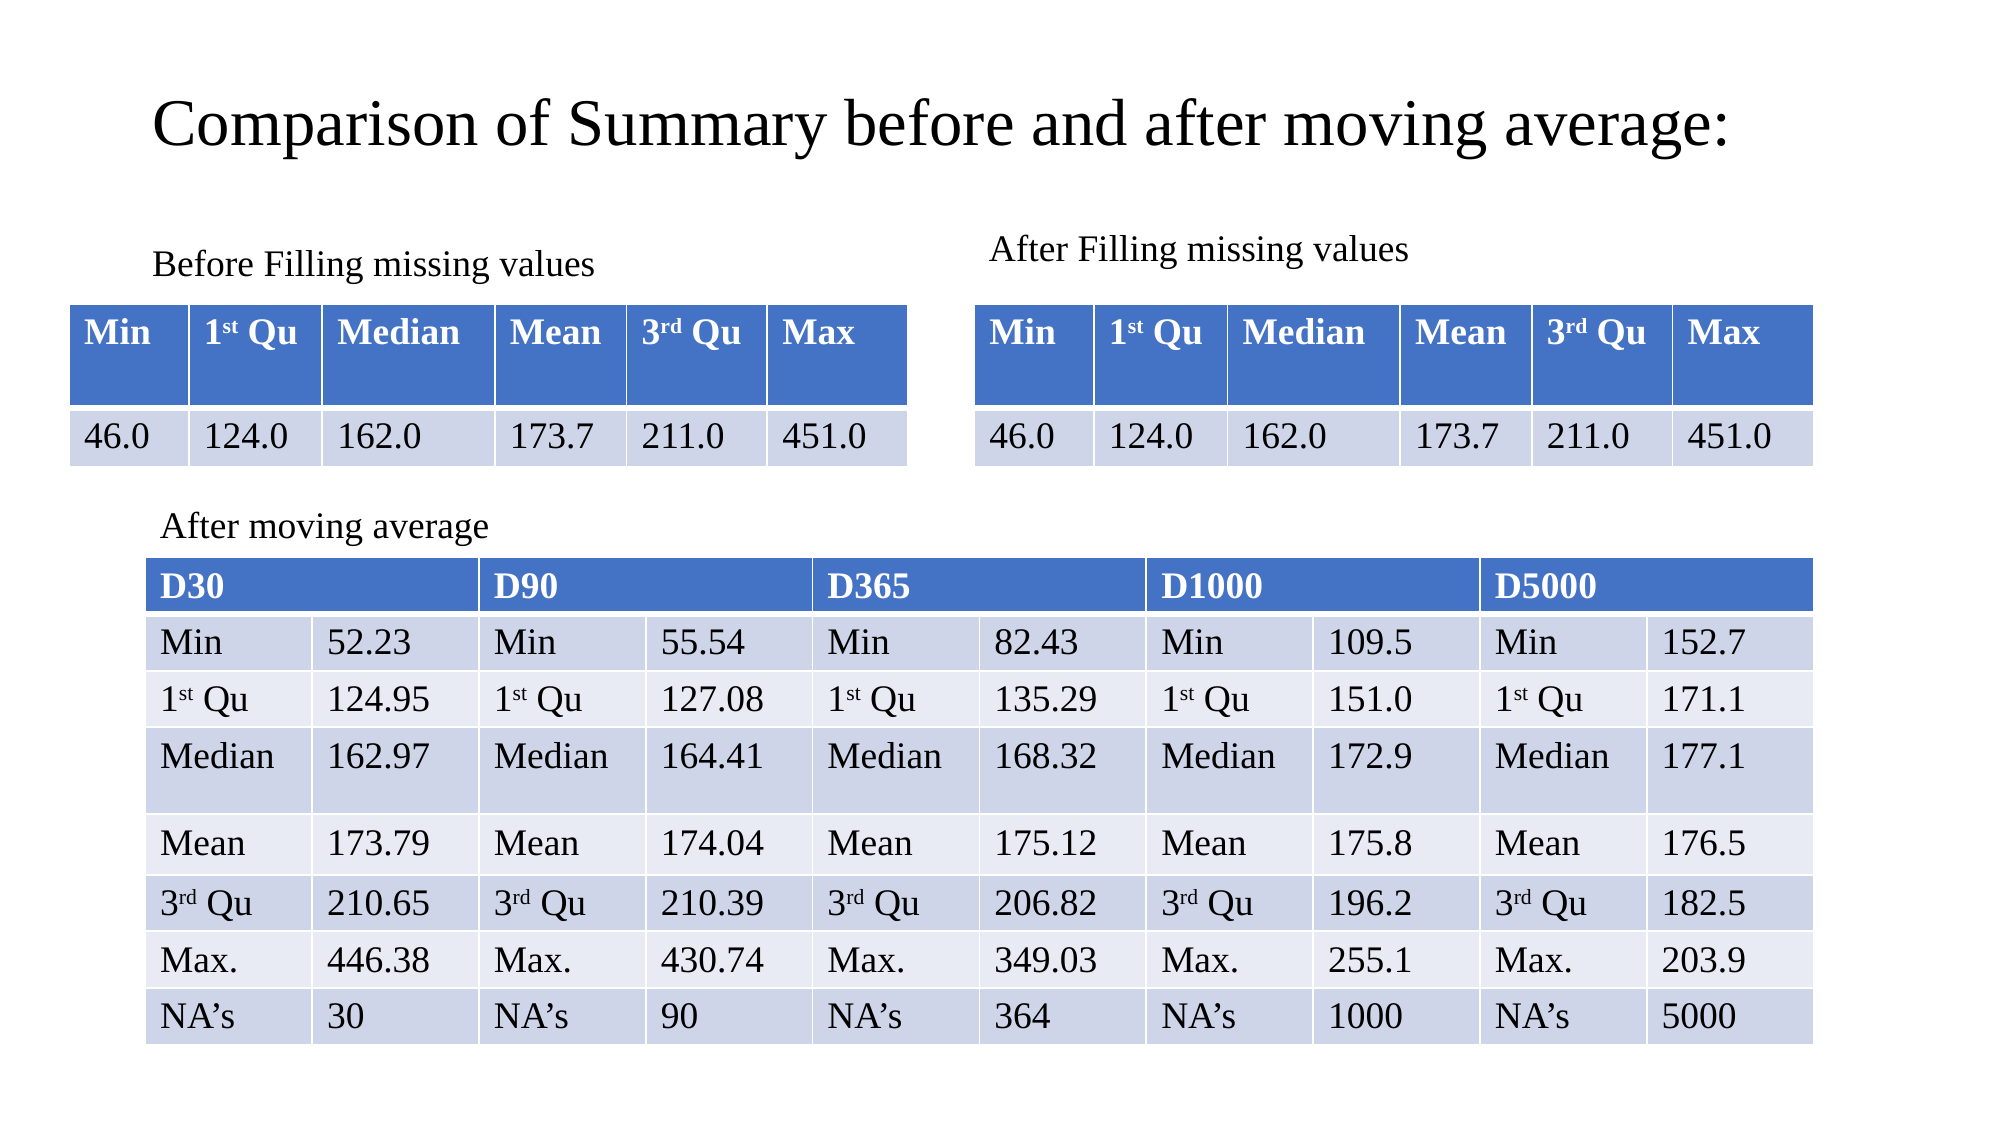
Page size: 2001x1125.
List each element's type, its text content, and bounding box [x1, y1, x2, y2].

table_header Mean [496, 305, 626, 405]
table_cell 210.39 [647, 876, 812, 930]
table_cell 135.29 [980, 672, 1145, 726]
table_header D1000 [1147, 558, 1479, 611]
text_box After Filling missing values [974, 216, 1471, 277]
table_cell 174.04 [647, 815, 812, 874]
table_cell 206.82 [980, 876, 1145, 930]
text_box After moving average [145, 493, 642, 553]
table_cell 173.7 [1401, 411, 1531, 466]
table_cell 3rd Qu [146, 876, 311, 930]
table_cell Mean [146, 815, 311, 874]
table_cell 210.65 [313, 876, 478, 930]
table_cell Min [480, 617, 645, 670]
table_cell Median [480, 728, 645, 813]
table_cell 5000 [1648, 989, 1813, 1044]
table_header 1st Qu [1095, 305, 1227, 405]
table_cell 182.5 [1648, 876, 1813, 930]
table_header 3rd Qu [1533, 305, 1672, 405]
table_cell 55.54 [647, 617, 812, 670]
table_cell NA’s [146, 989, 311, 1044]
table_header 3rd Qu [627, 305, 766, 405]
table_cell 1000 [1314, 989, 1479, 1044]
table_cell 446.38 [313, 932, 478, 987]
table_cell 175.8 [1314, 815, 1479, 874]
table_cell 364 [980, 989, 1145, 1044]
table_cell 172.9 [1314, 728, 1479, 813]
table_cell 152.7 [1648, 617, 1813, 670]
table_cell 203.9 [1648, 932, 1813, 987]
table_cell 1st Qu [1147, 672, 1312, 726]
table_cell 90 [647, 989, 812, 1044]
table_cell 3rd Qu [813, 876, 979, 930]
table_header Median [323, 305, 494, 405]
table_cell 3rd Qu [480, 876, 645, 930]
table_cell 430.74 [647, 932, 812, 987]
table_header D365 [813, 558, 1145, 611]
table_header Max [1673, 305, 1813, 405]
table_header Min [70, 305, 188, 405]
table_cell Mean [1481, 815, 1646, 874]
table_cell Median [146, 728, 311, 813]
table_header D90 [480, 558, 812, 611]
table_cell 162.97 [313, 728, 478, 813]
table_cell 164.41 [647, 728, 812, 813]
table_cell 255.1 [1314, 932, 1479, 987]
table_cell 3rd Qu [1481, 876, 1646, 930]
table_header Mean [1401, 305, 1531, 405]
table_header D30 [146, 558, 478, 611]
table_cell Median [813, 728, 979, 813]
table_cell 168.32 [980, 728, 1145, 813]
table_cell 30 [313, 989, 478, 1044]
table_cell 349.03 [980, 932, 1145, 987]
table_cell Median [1147, 728, 1312, 813]
table_cell 124.0 [190, 411, 321, 466]
table_cell Median [1481, 728, 1646, 813]
table_cell Mean [1147, 815, 1312, 874]
text_box Before Filling missing values [137, 231, 634, 291]
table_cell NA’s [480, 989, 645, 1044]
table_cell 124.95 [313, 672, 478, 726]
table_cell 46.0 [70, 411, 188, 466]
table_cell 124.0 [1095, 411, 1227, 466]
table_cell NA’s [813, 989, 979, 1044]
table_cell 177.1 [1648, 728, 1813, 813]
table_cell Mean [813, 815, 979, 874]
table_cell 211.0 [1533, 411, 1672, 466]
title Comparison of Summary before and after moving average: [137, 15, 1863, 233]
table_header Min [975, 305, 1093, 405]
table_header Median [1228, 305, 1399, 405]
table_cell Max. [146, 932, 311, 987]
table_cell 211.0 [627, 411, 766, 466]
table_cell Min [813, 617, 979, 670]
table_cell 1st Qu [480, 672, 645, 726]
table_cell 127.08 [647, 672, 812, 726]
table_header D5000 [1481, 558, 1813, 611]
table_cell Max. [480, 932, 645, 987]
table_cell 196.2 [1314, 876, 1479, 930]
table_cell 109.5 [1314, 617, 1479, 670]
table_header Max [768, 305, 907, 405]
table_cell Max. [1481, 932, 1646, 987]
table_cell Min [146, 617, 311, 670]
table_cell Min [1147, 617, 1312, 670]
table_cell 175.12 [980, 815, 1145, 874]
table_cell 173.7 [496, 411, 626, 466]
table_cell 151.0 [1314, 672, 1479, 726]
table_cell 82.43 [980, 617, 1145, 670]
table_cell Max. [1147, 932, 1312, 987]
table_cell 451.0 [1673, 411, 1813, 466]
table_cell 1st Qu [1481, 672, 1646, 726]
table_cell NA’s [1481, 989, 1646, 1044]
table_cell 162.0 [1228, 411, 1399, 466]
table_cell 162.0 [323, 411, 494, 466]
table_cell NA’s [1147, 989, 1312, 1044]
table_cell 173.79 [313, 815, 478, 874]
table_cell 52.23 [313, 617, 478, 670]
table_cell Max. [813, 932, 979, 987]
table_cell 46.0 [975, 411, 1093, 466]
table_cell 451.0 [768, 411, 907, 466]
table_header 1st Qu [190, 305, 321, 405]
table_cell 1st Qu [813, 672, 979, 726]
table_cell 3rd Qu [1147, 876, 1312, 930]
table_cell 171.1 [1648, 672, 1813, 726]
table_cell 176.5 [1648, 815, 1813, 874]
table_cell 1st Qu [146, 672, 311, 726]
table_cell Min [1481, 617, 1646, 670]
table_cell Mean [480, 815, 645, 874]
